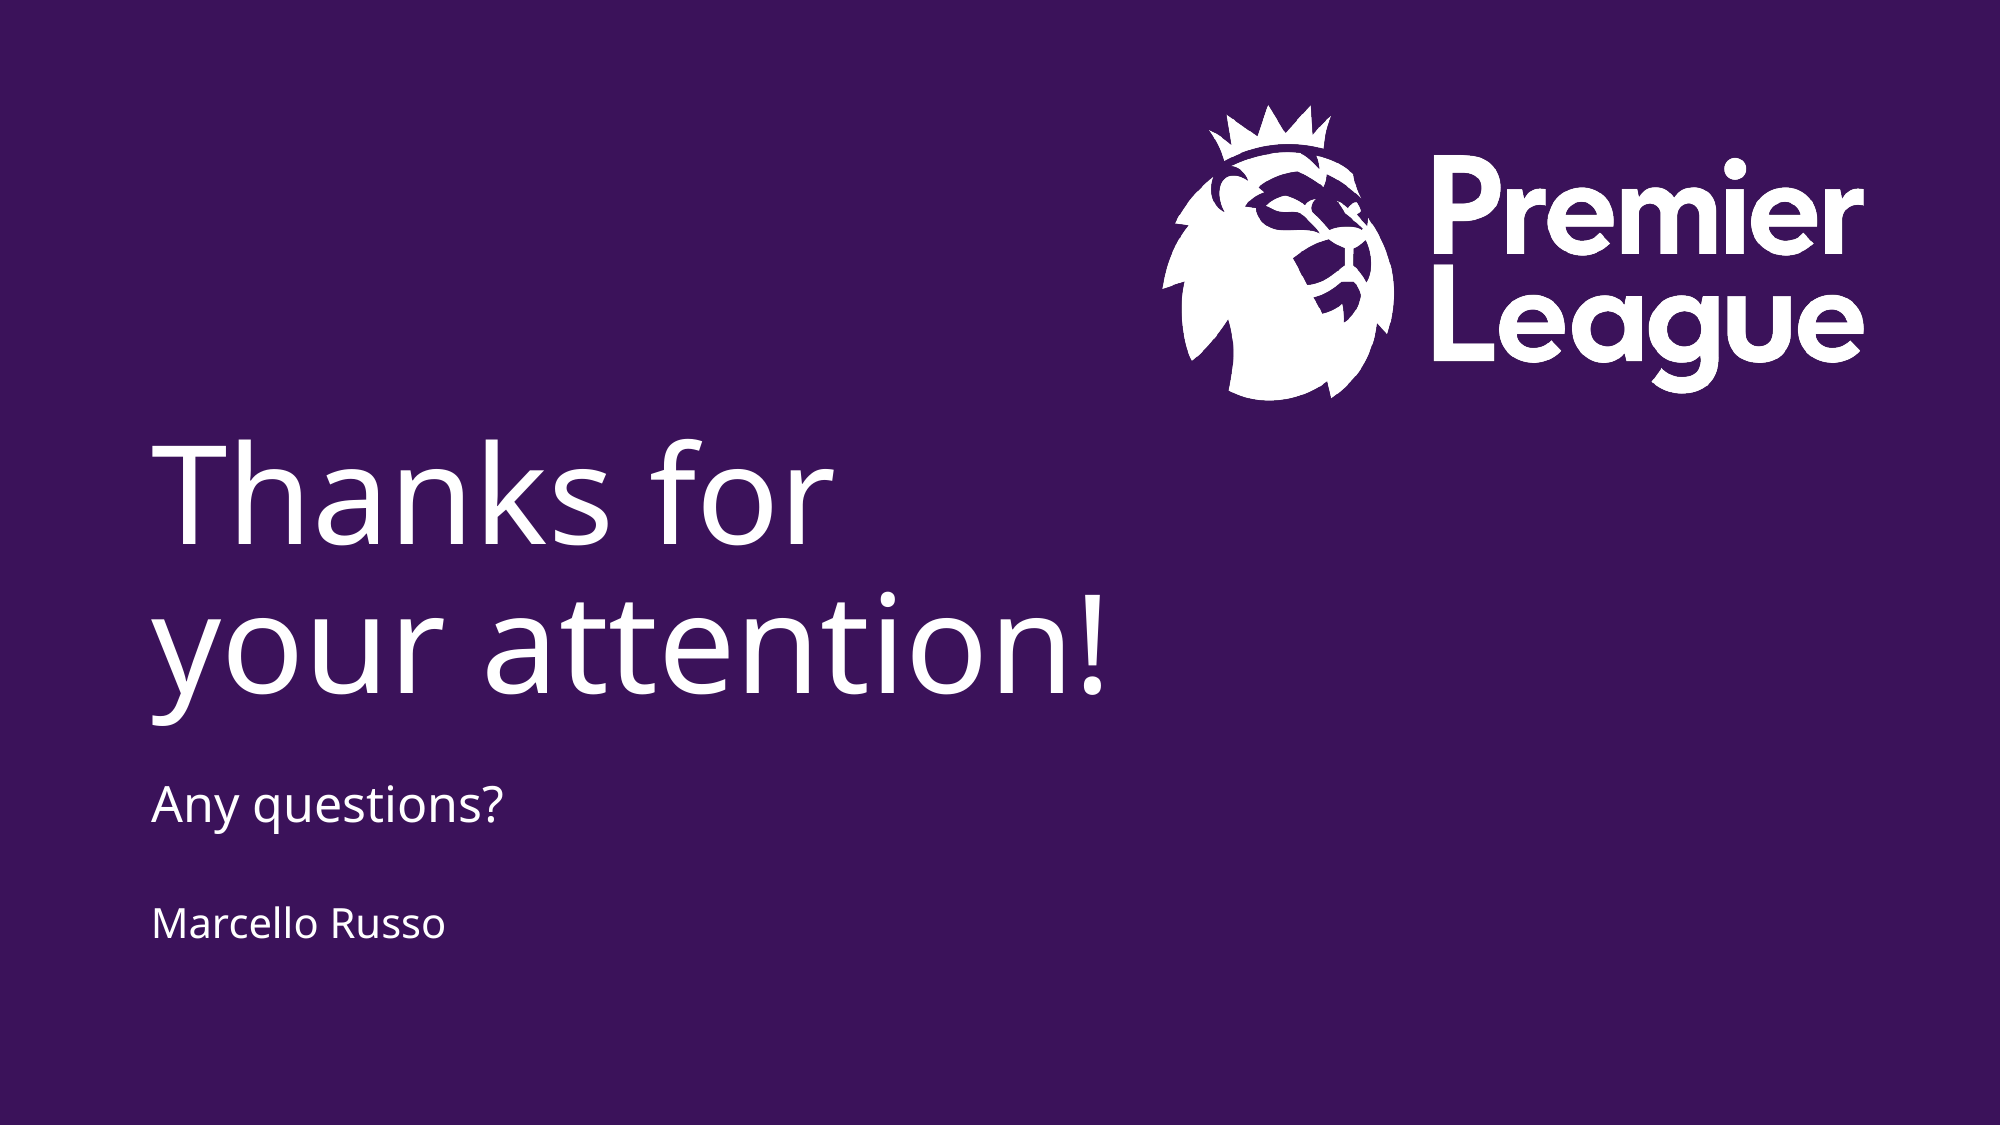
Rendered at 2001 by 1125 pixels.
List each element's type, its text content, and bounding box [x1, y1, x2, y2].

text_box Marcello Russo [136, 889, 485, 954]
title Thanks for your attention! [136, 338, 1415, 731]
picture [1162, 104, 1865, 402]
subtitle Any questions? [136, 771, 1637, 1044]
